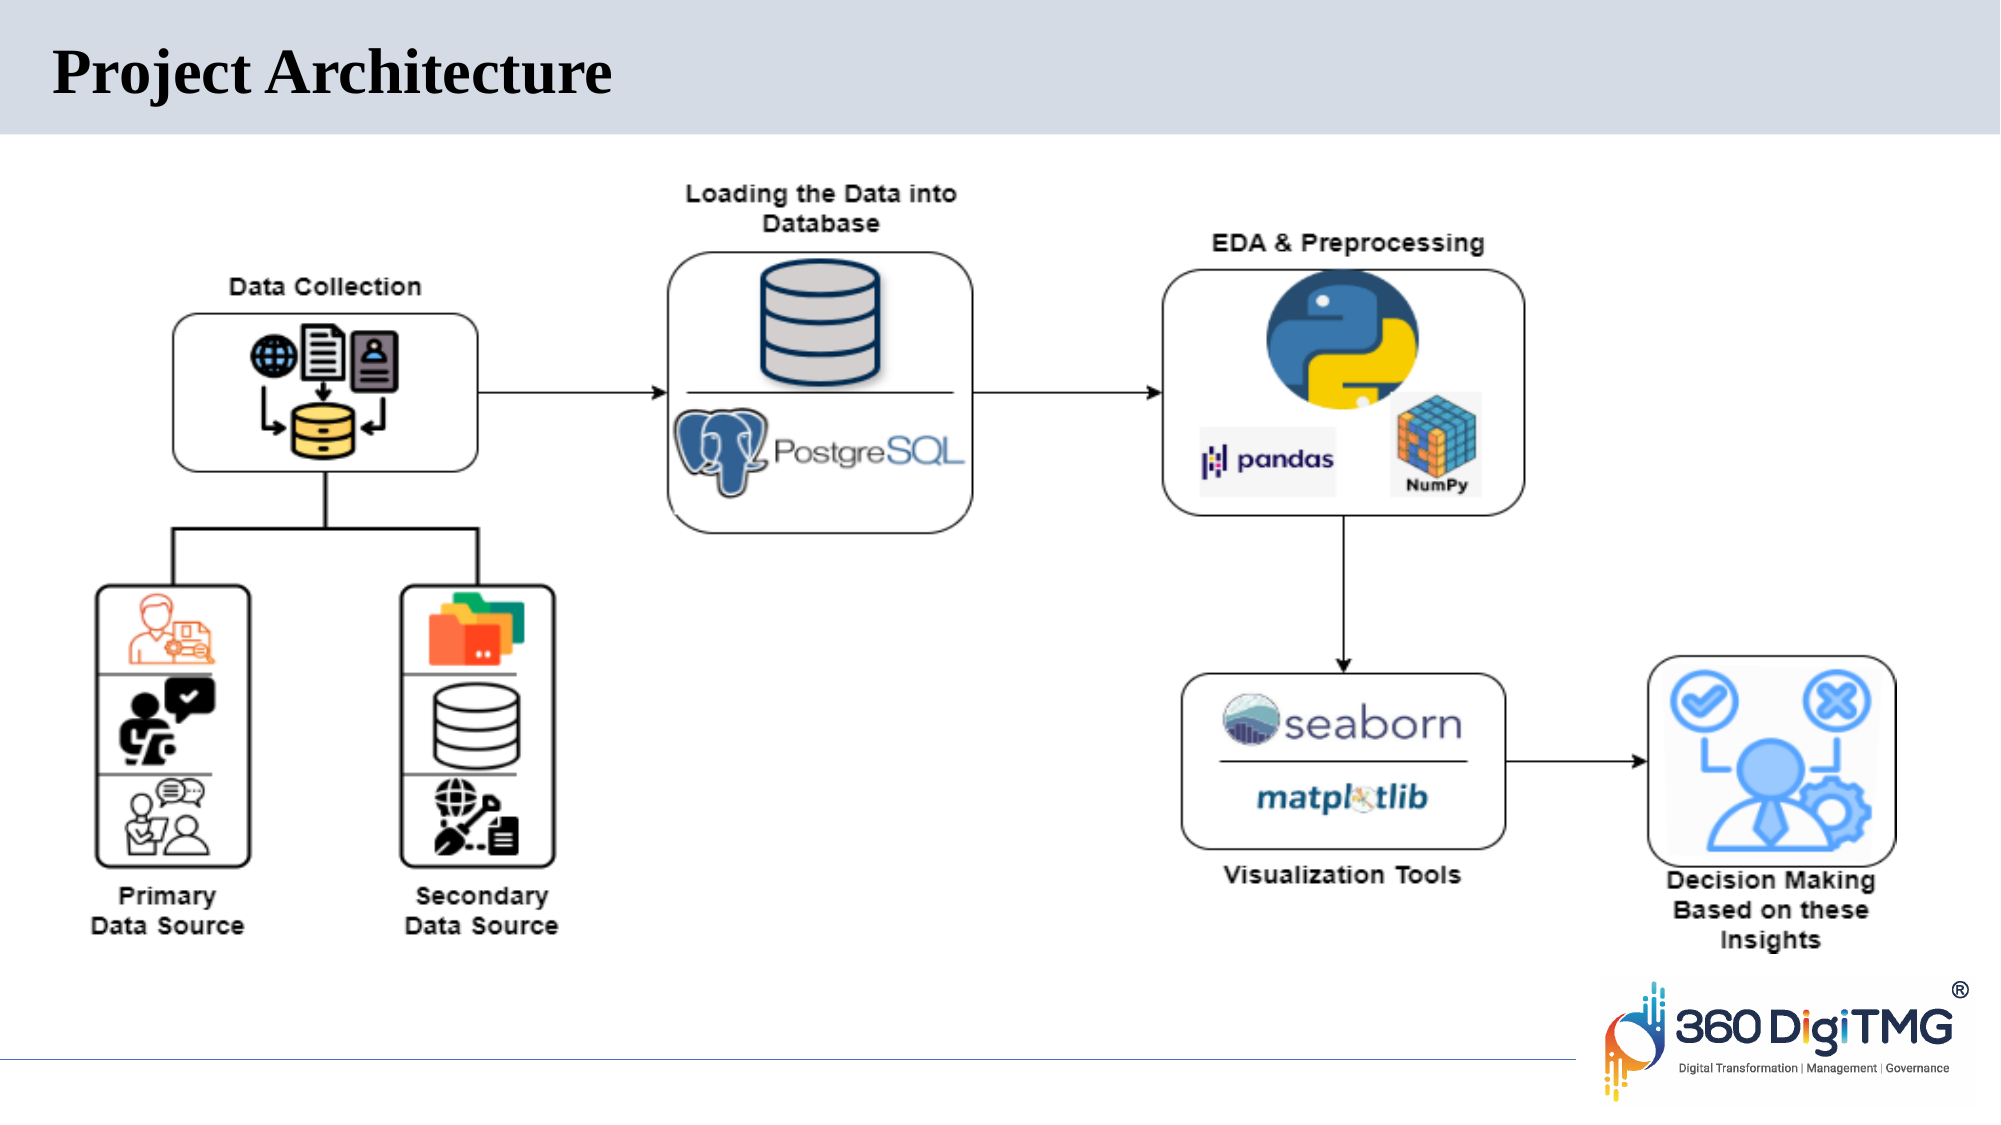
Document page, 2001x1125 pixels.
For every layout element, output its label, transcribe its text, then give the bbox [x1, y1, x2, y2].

picture [1599, 975, 1974, 1109]
picture [86, 178, 1897, 954]
title Project Architecture [37, 30, 1763, 116]
